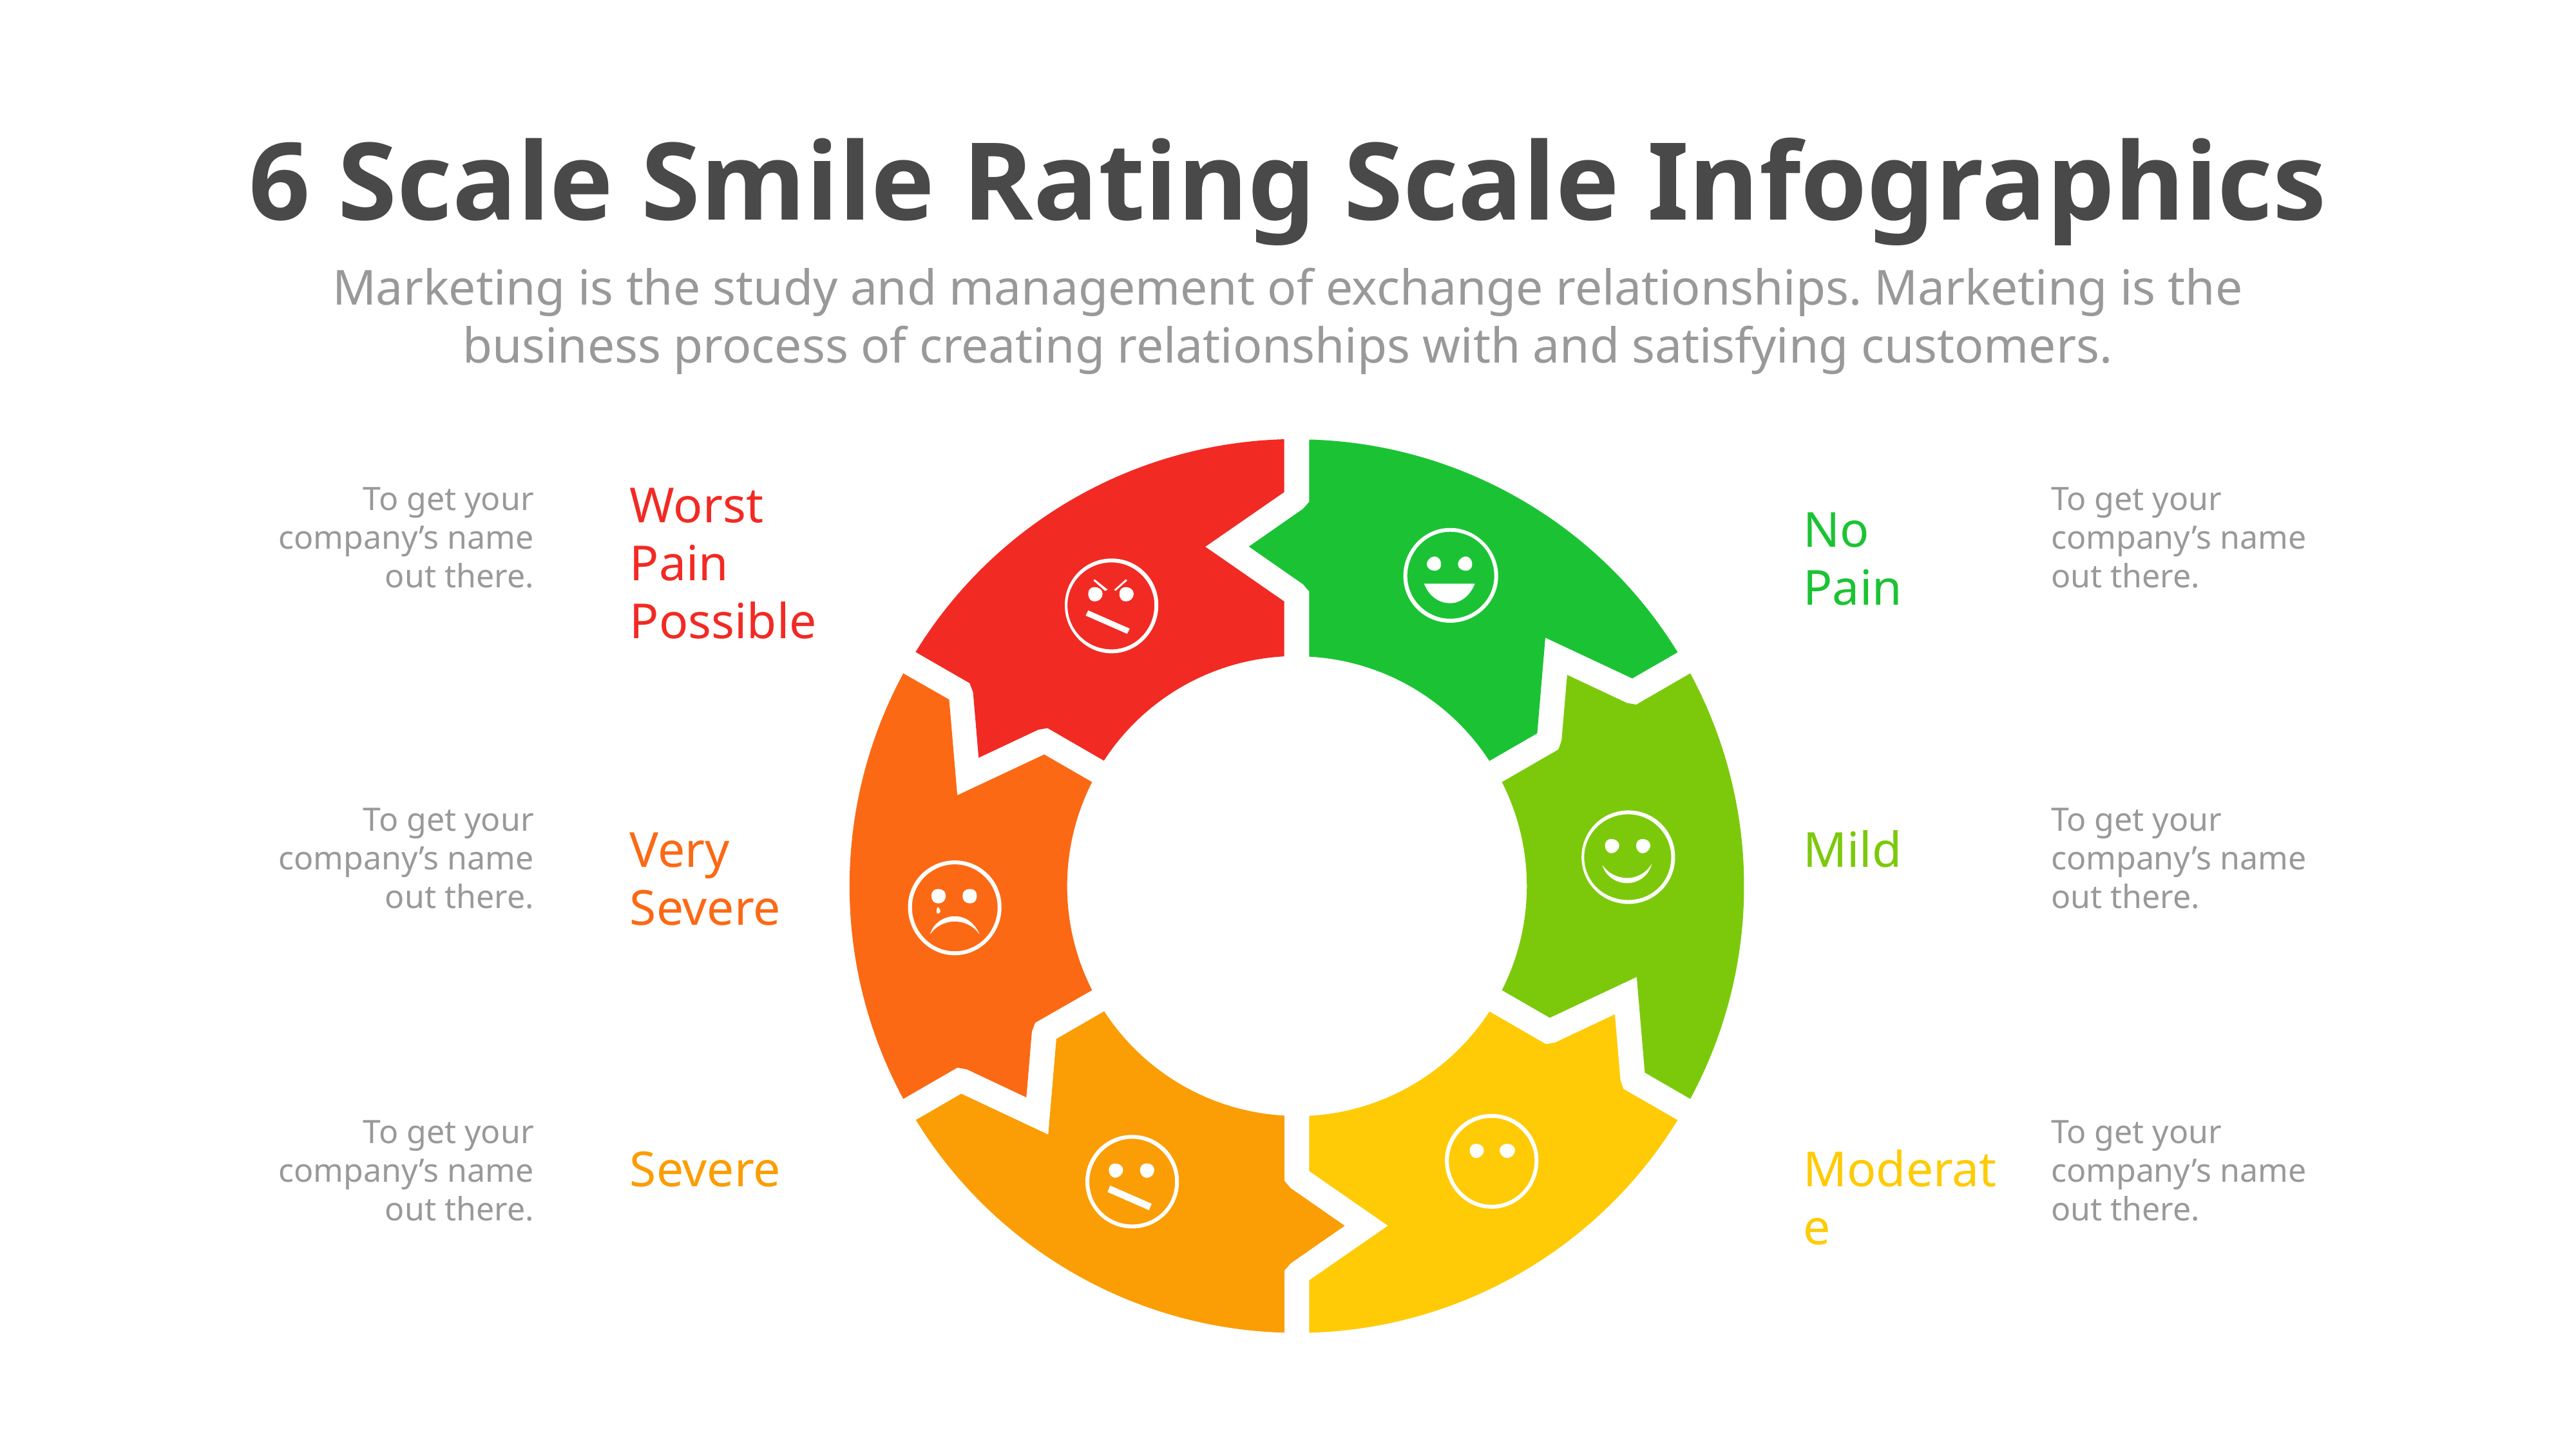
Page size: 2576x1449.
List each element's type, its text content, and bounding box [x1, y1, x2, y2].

text_box [1309, 1011, 1678, 1333]
text_box [849, 673, 1092, 1099]
text_box [908, 860, 1002, 956]
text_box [186, 108, 2390, 379]
text_box To get your company’s name out there. [2041, 793, 2361, 920]
text_box [1403, 527, 1498, 623]
text_box To get your company’s name out there. [2041, 473, 2361, 599]
text_box Moderate [1793, 1133, 2030, 1259]
text_box [915, 439, 1284, 761]
text_box No Pain [1793, 493, 1989, 620]
text_box Worst Pain Possible [620, 469, 843, 653]
text_box Very Severe [620, 814, 815, 940]
text_box [1248, 439, 1678, 761]
text_box Severe [620, 1133, 815, 1201]
text_box To get your company’s name out there. [225, 793, 544, 920]
text_box [1085, 1135, 1179, 1229]
text_box To get your company’s name out there. [2041, 1106, 2361, 1232]
text_box Mild [1793, 814, 1989, 882]
text_box To get your company’s name out there. [225, 473, 544, 599]
text_box [1581, 810, 1675, 904]
text_box To get your company’s name out there. [225, 1106, 544, 1232]
text_box [915, 1011, 1345, 1333]
text_box [1445, 1113, 1539, 1209]
text_box [1502, 673, 1744, 1099]
text_box [1065, 558, 1159, 654]
